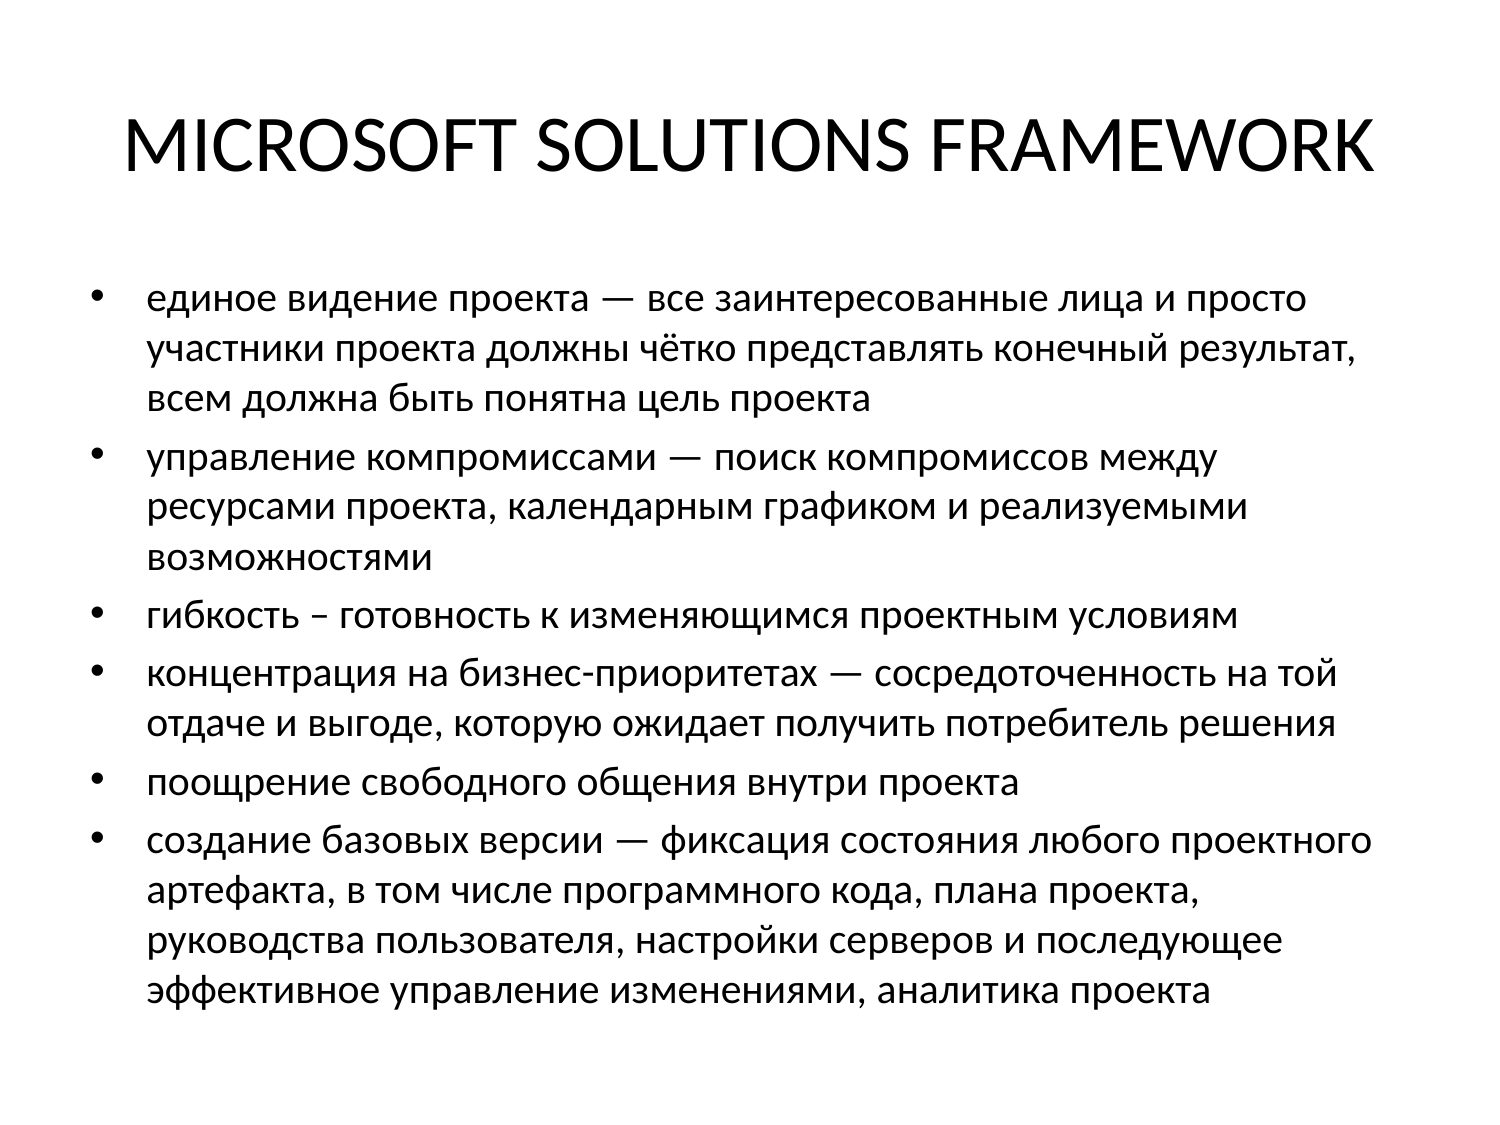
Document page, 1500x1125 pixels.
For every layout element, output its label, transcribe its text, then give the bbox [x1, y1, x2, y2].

list единое видение проекта — все заинтересованные лица и просто участники проекта должны чётко представлять конечный результат, всем должна быть понятна цель проекта управление компромиссами — поиск компромиссов между ресурсами проекта, календарным графиком и реализуемыми возможностями гибкость – готовность к изменяющимся проектным условиям концентрация на бизнес-приоритетах — сосредоточенность на той отдаче и выгоде, которую ожидает получить потребитель решения поощрение свободного общения внутри проекта создание базовых версии — фиксация состояния любого проектного артефакта, в том числе программного кода, плана проекта, руководства пользователя, настройки серверов и последующее эффективное управление изменениями, аналитика проекта [75, 262, 1425, 1005]
title MICROSOFT SOLUTIONS FRAMEWORK [75, 45, 1425, 233]
